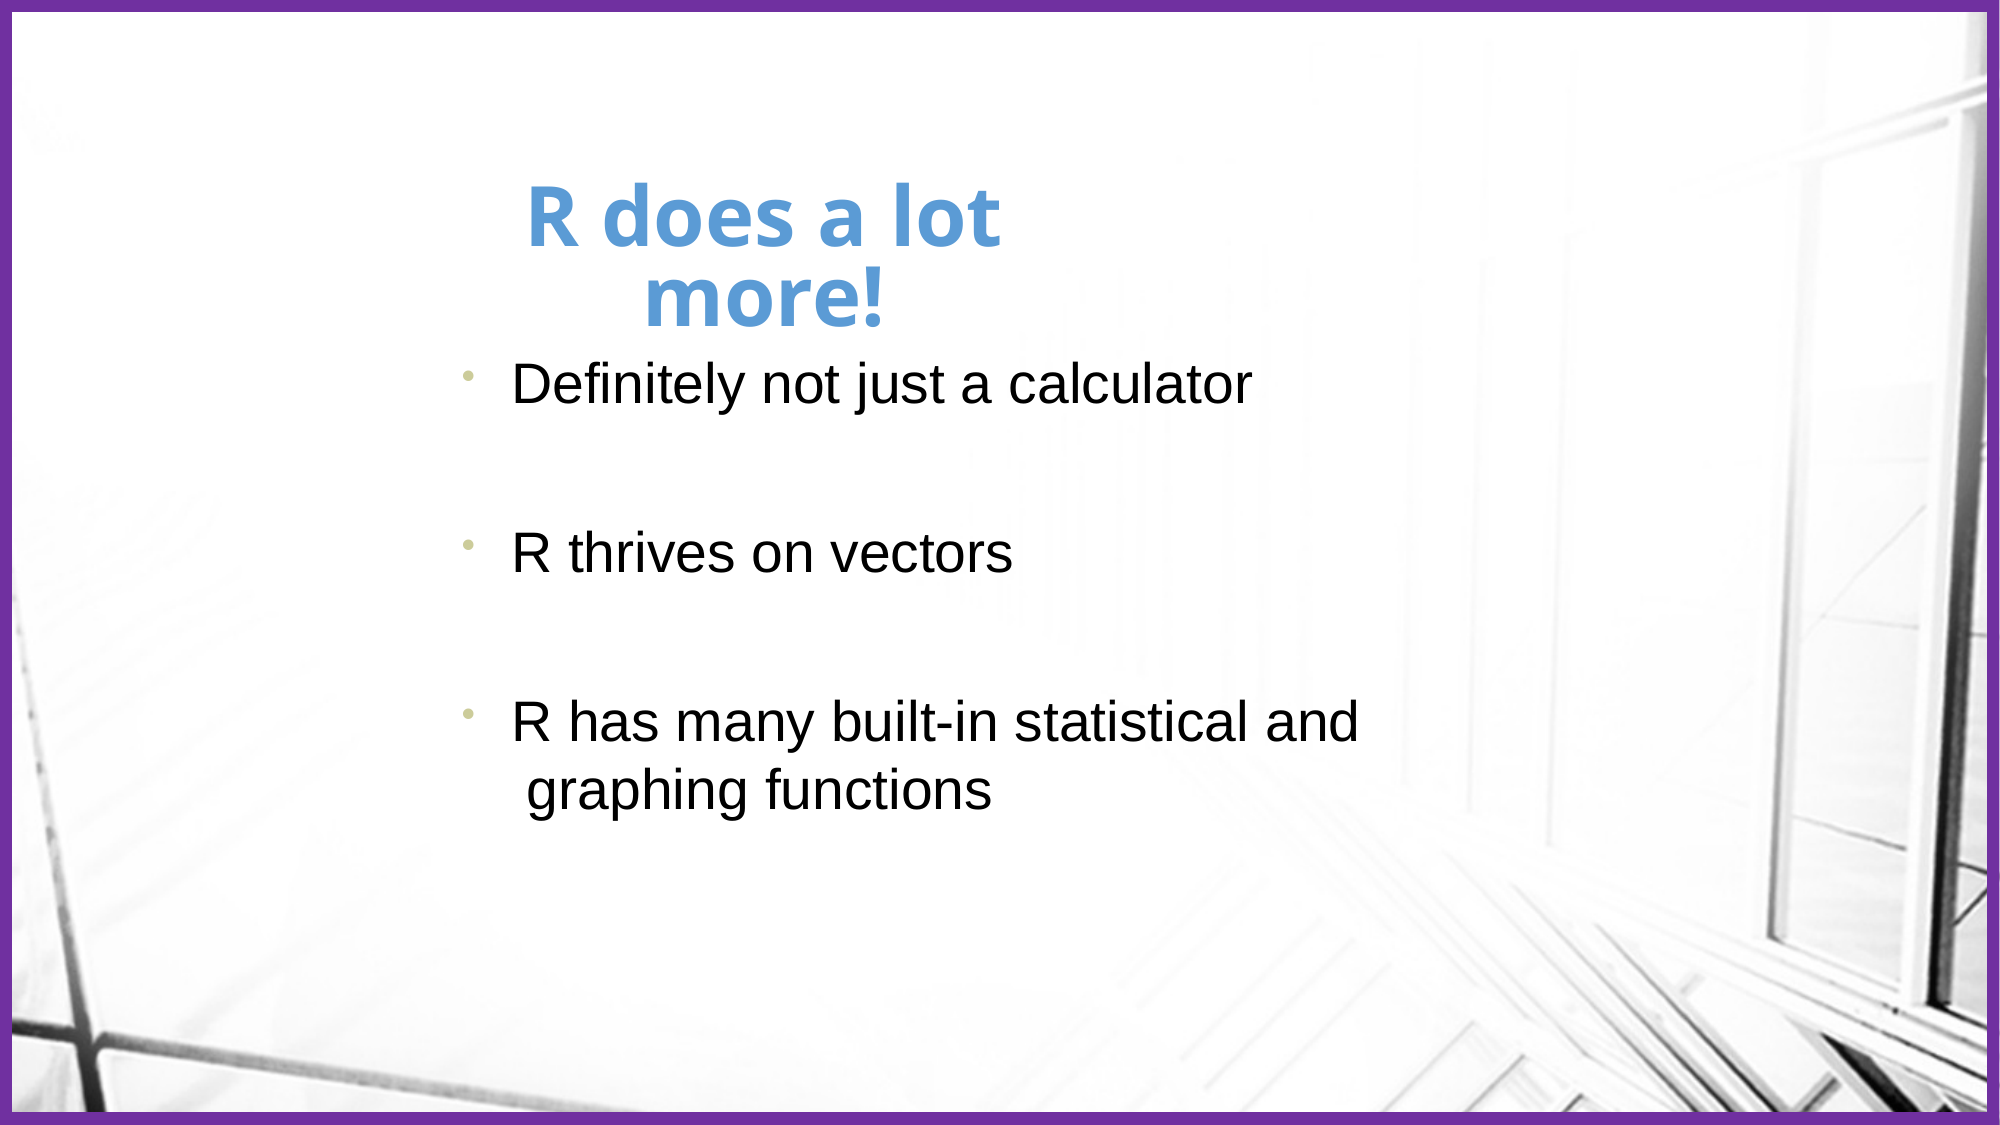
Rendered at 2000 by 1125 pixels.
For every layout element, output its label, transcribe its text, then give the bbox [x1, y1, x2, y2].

picture [12, 12, 1987, 1112]
title R does a lot more! [459, 166, 1067, 345]
text_box Definitely not just a calculator R thrives on vectors R has many built-in statistical and graphing functions [459, 345, 1363, 822]
